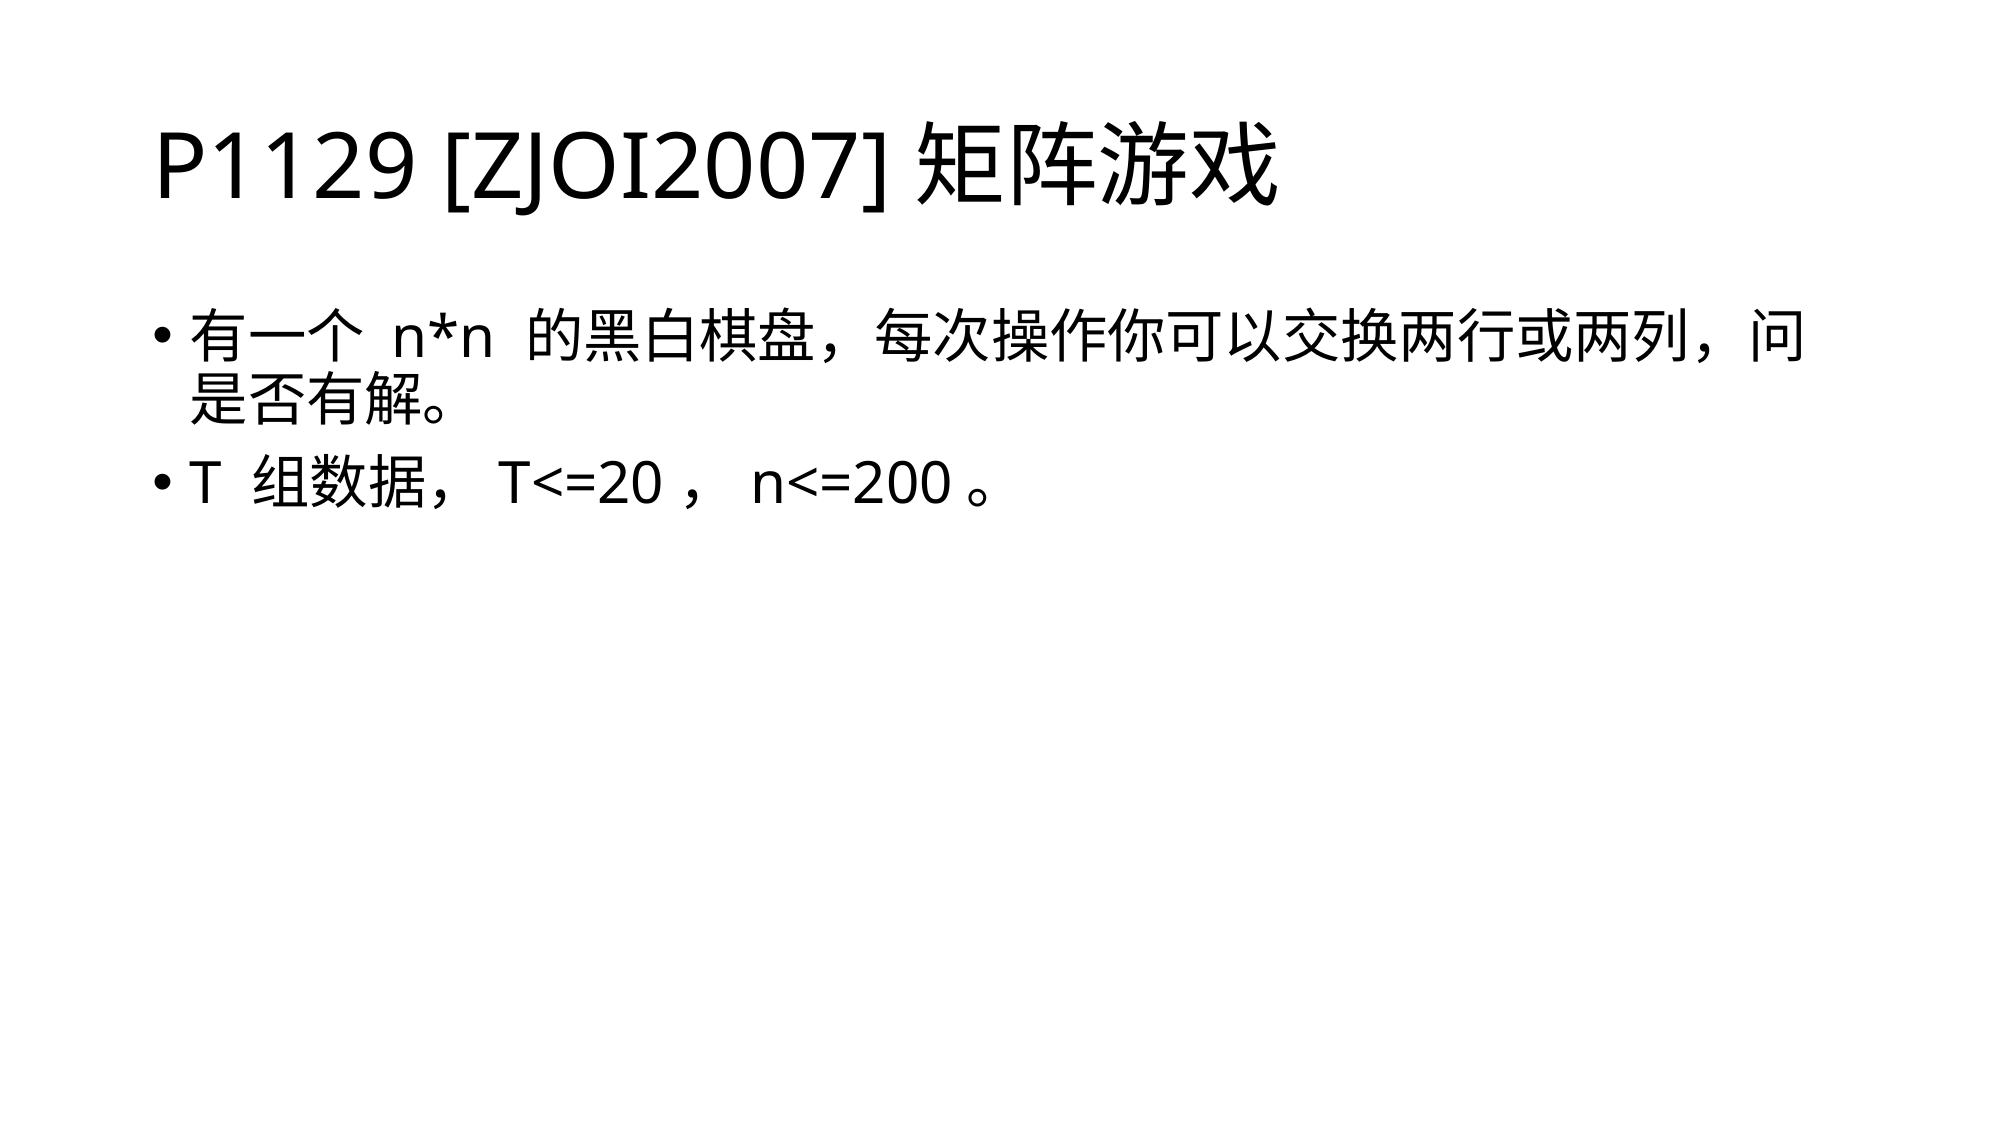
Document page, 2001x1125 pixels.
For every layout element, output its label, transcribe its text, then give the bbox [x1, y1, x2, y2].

title P1129 [ZJOI2007]矩阵游戏 [137, 59, 1863, 278]
list 有一个 n*n 的黑白棋盘，每次操作你可以交换两行或两列，问是否有解。 T 组数据，T<=20，n<=200。 [137, 299, 1863, 1014]
